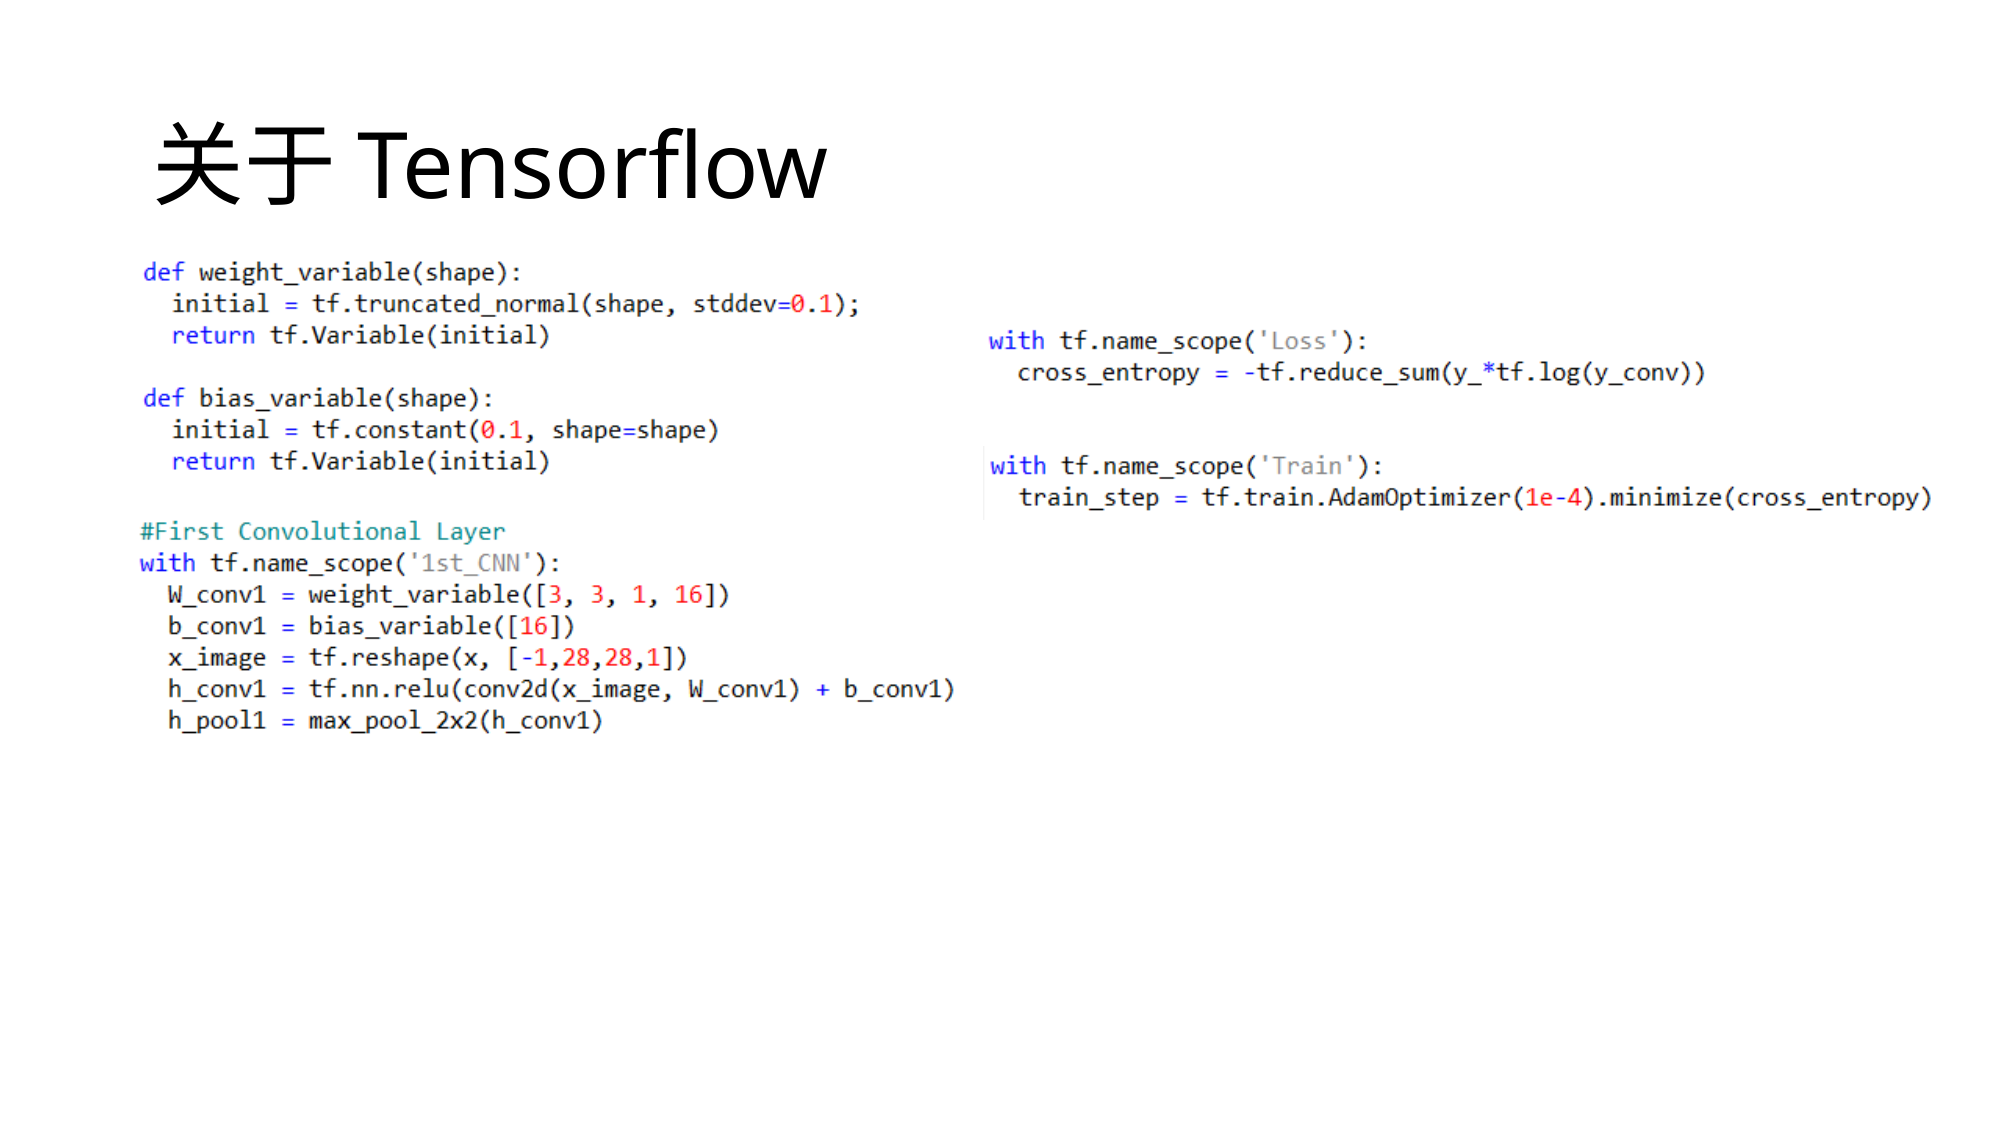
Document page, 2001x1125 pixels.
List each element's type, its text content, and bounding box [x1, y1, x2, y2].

picture [983, 321, 1712, 398]
picture [137, 518, 966, 743]
picture [983, 446, 1937, 520]
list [137, 255, 871, 484]
title 关于Tensorflow [137, 59, 1863, 278]
